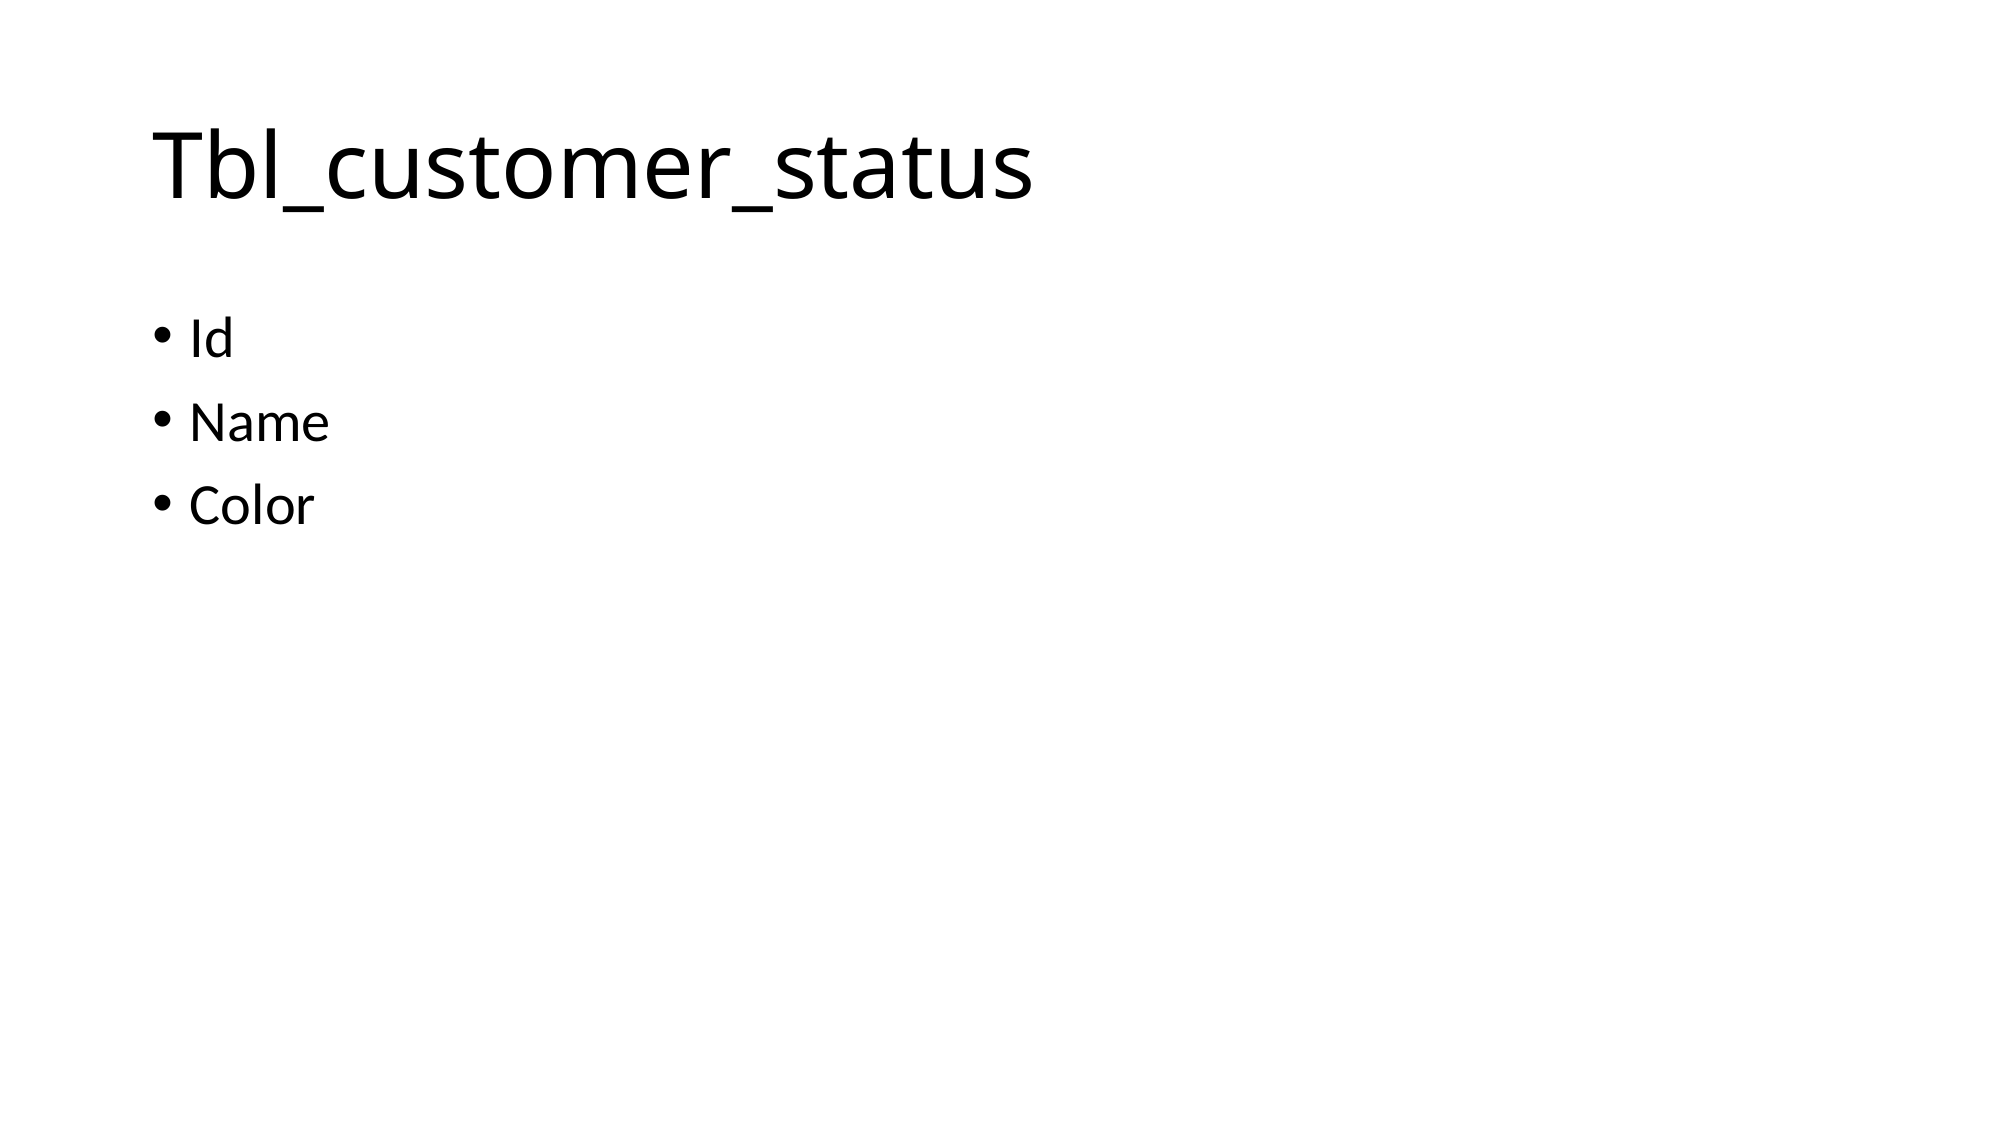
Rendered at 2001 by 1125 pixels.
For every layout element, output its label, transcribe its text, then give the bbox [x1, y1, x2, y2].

title Tbl_customer_status [137, 59, 1863, 278]
list Id Name Color [137, 299, 1863, 1014]
